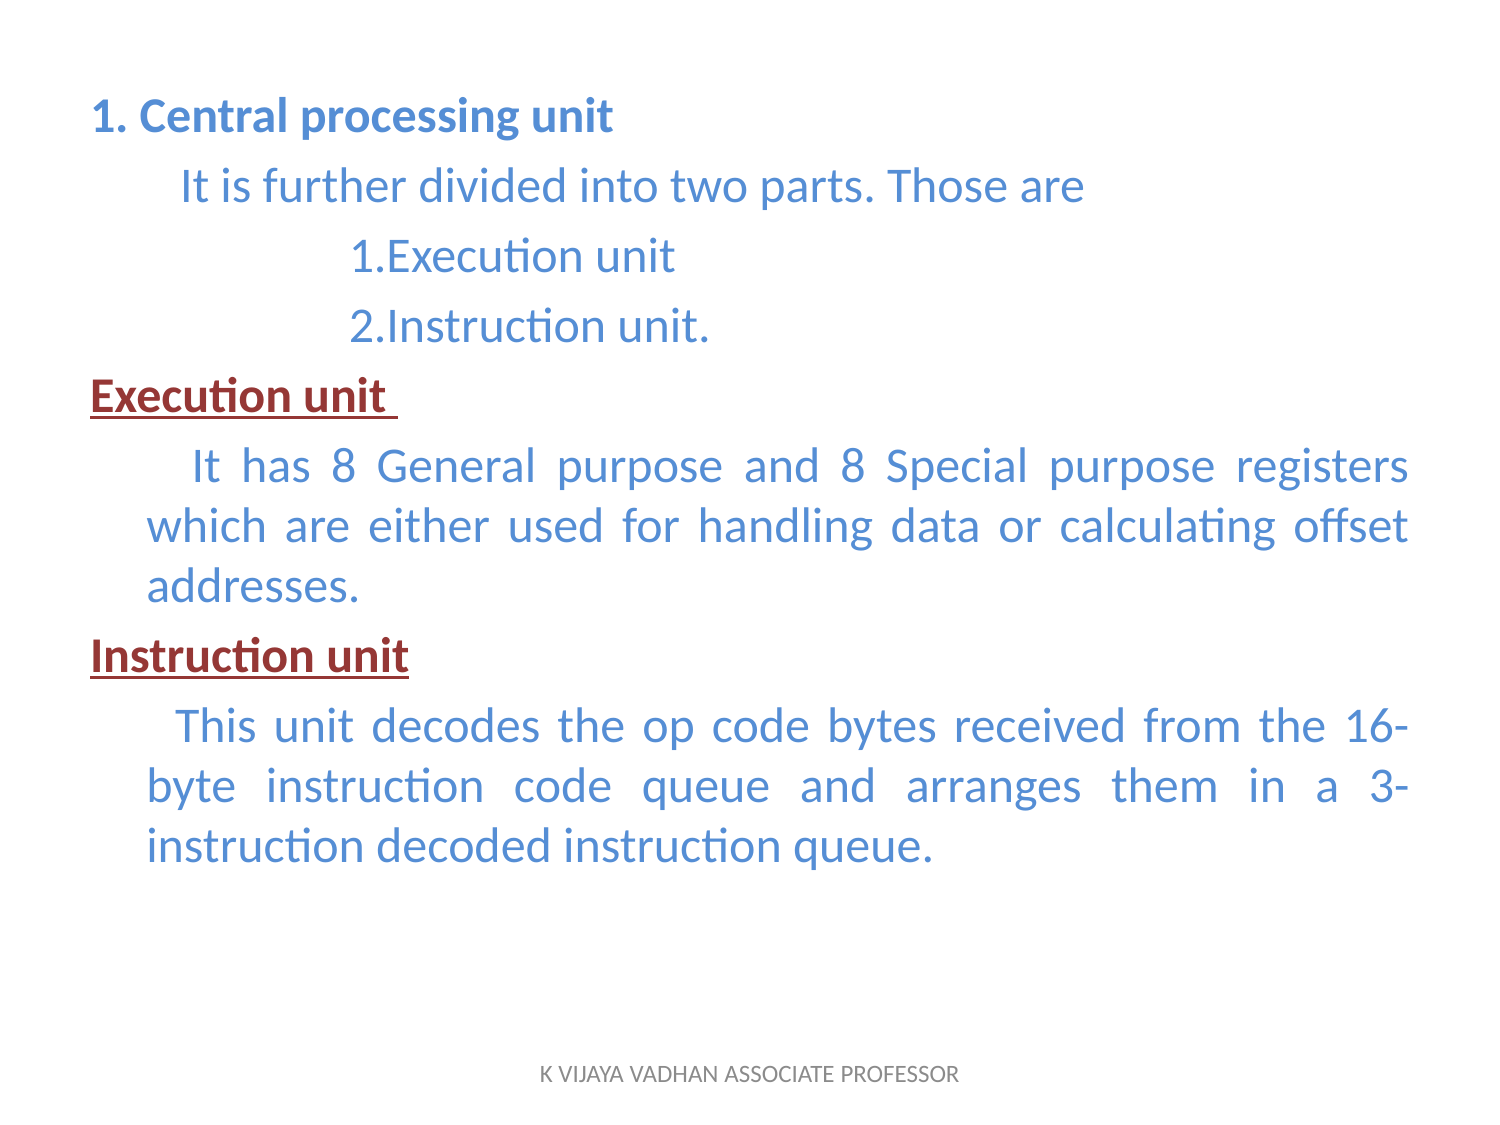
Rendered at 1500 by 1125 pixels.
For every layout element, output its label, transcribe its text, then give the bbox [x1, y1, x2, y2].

list 1. Central processing unit It is further divided into two parts. Those are 1.Execution unit 2.Instruction unit. Execution unit It has 8 General purpose and 8 Special purpose registers which are either used for handling data or calculating offset addresses. Instruction unit This unit decodes the op code bytes received from the 16-byte instruction code queue and arranges them in a 3- instruction decoded instruction queue. [75, 75, 1425, 1063]
footer K VIJAYA VADHAN ASSOCIATE PROFESSOR [512, 1042, 988, 1103]
